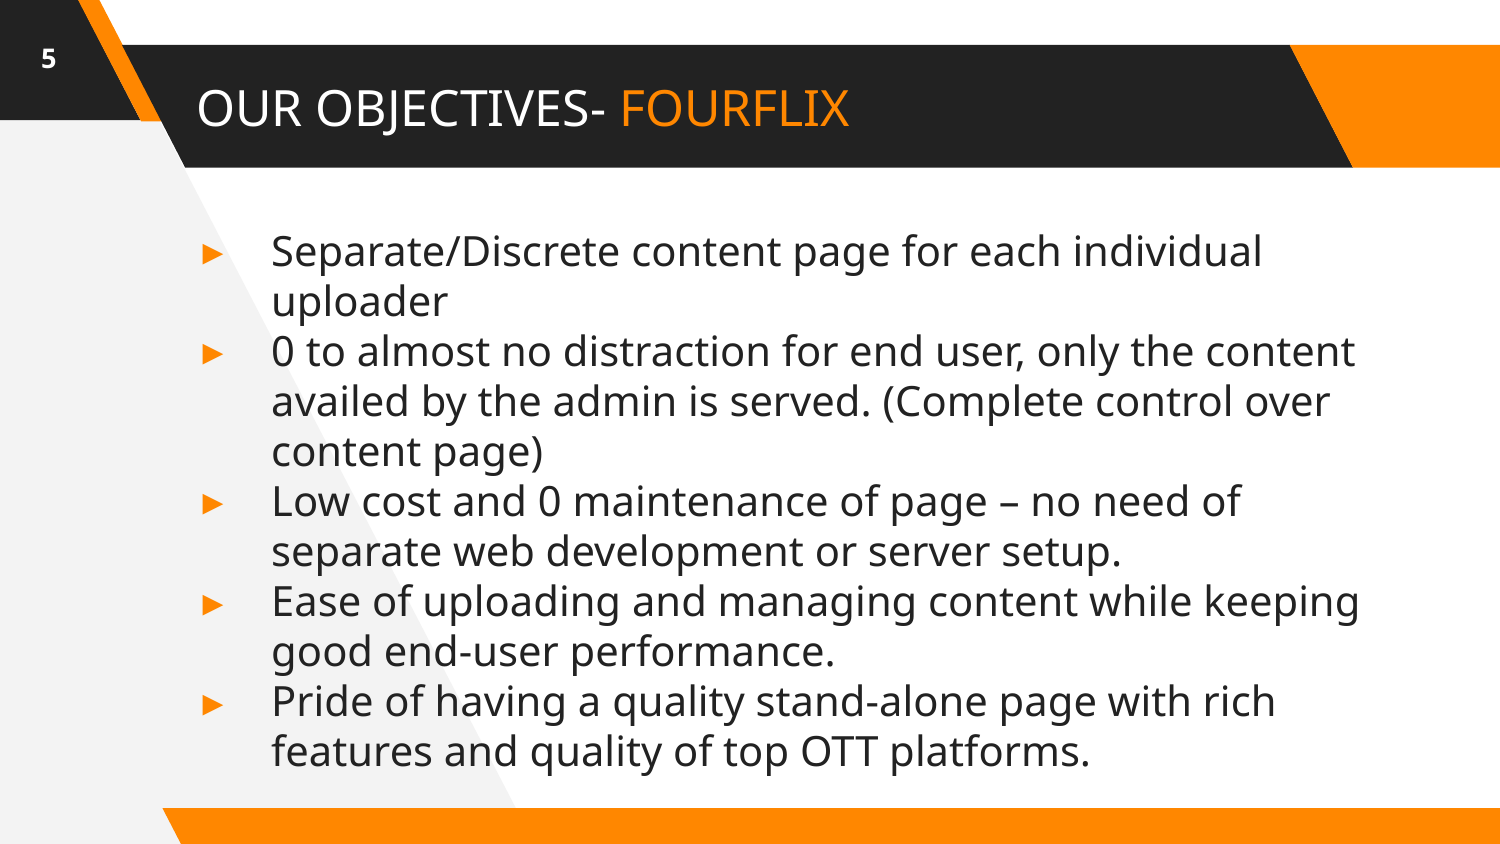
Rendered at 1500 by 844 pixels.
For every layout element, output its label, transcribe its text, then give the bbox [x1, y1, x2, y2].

slide_number 5 [0, 0, 98, 121]
title OUR OBJECTIVES- FOURFLIX [181, 45, 1285, 169]
list Separate/Discrete content page for each individual uploader 0 to almost no distraction for end user, only the content availed by the admin is served. (Complete control over content page) Low cost and 0 maintenance of page – no need of separate web development or server setup. Ease of uploading and managing content while keeping good end-user performance. Pride of having a quality stand-alone page with rich features and quality of top OTT platforms. [181, 209, 1425, 808]
